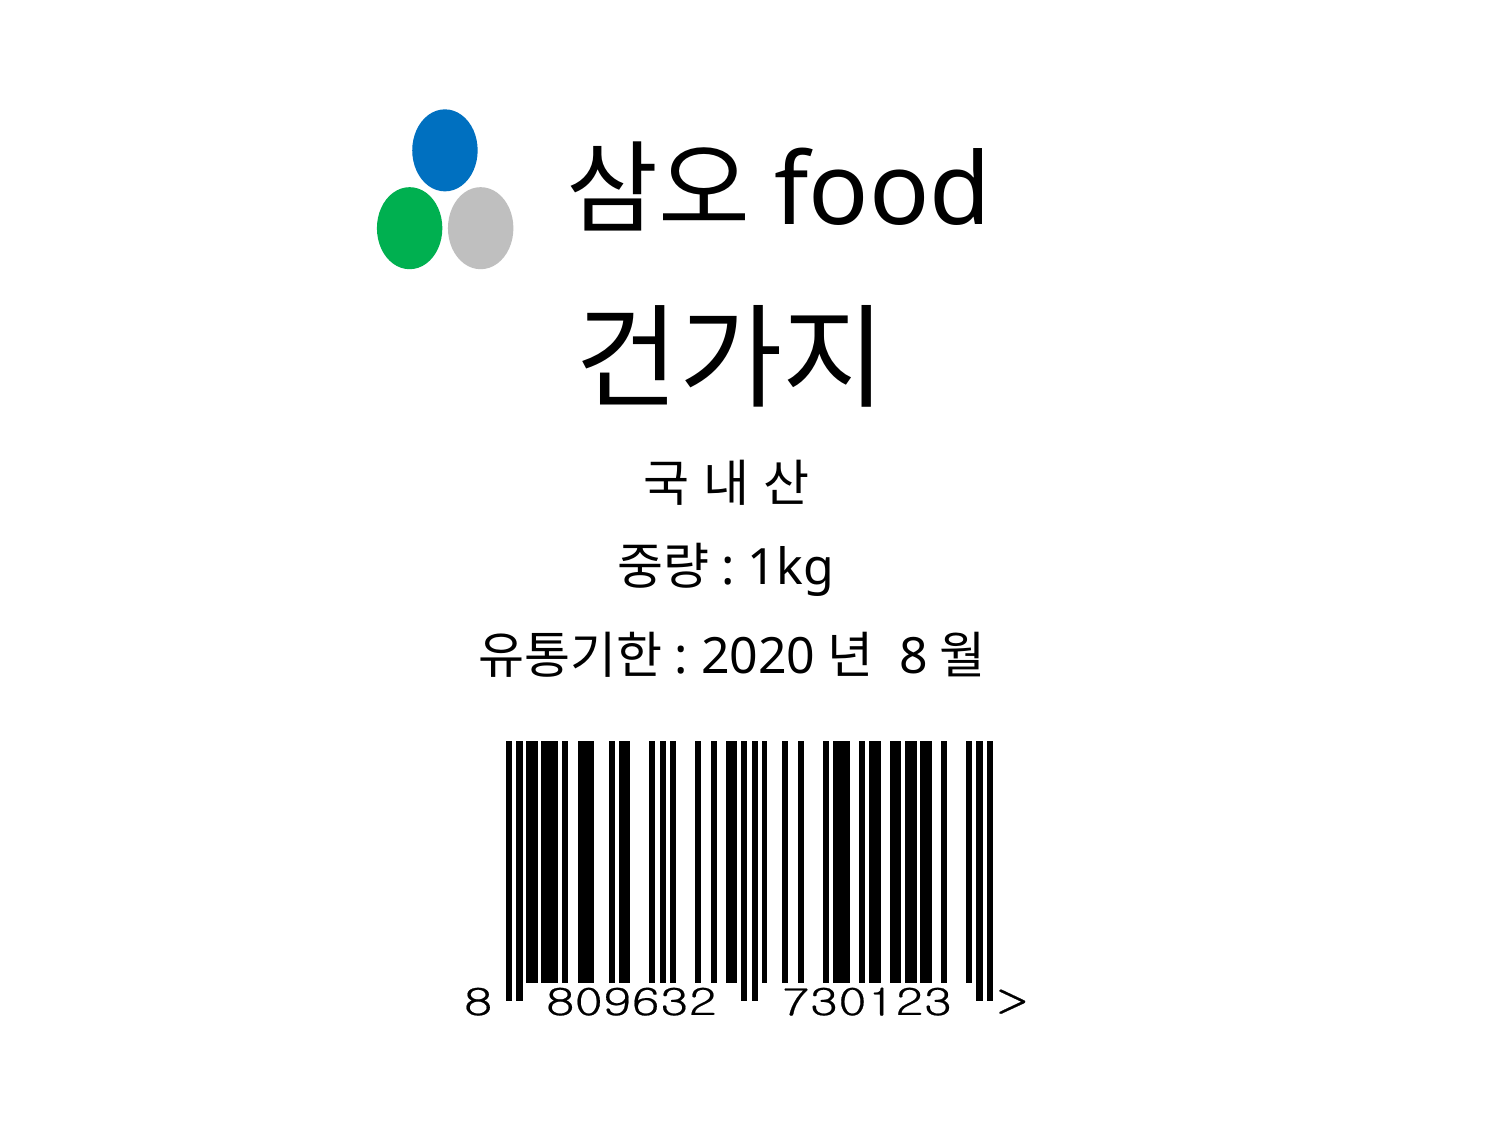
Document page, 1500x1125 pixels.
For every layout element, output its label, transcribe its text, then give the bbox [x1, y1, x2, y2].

text_box 유통기한: 2020년 8월 [442, 616, 1022, 692]
text_box 건가지 [348, 278, 1114, 429]
text_box 중량: 1kg [457, 527, 994, 602]
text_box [378, 111, 1150, 268]
picture [449, 739, 1030, 1023]
text_box 국 내 산 [458, 444, 995, 520]
